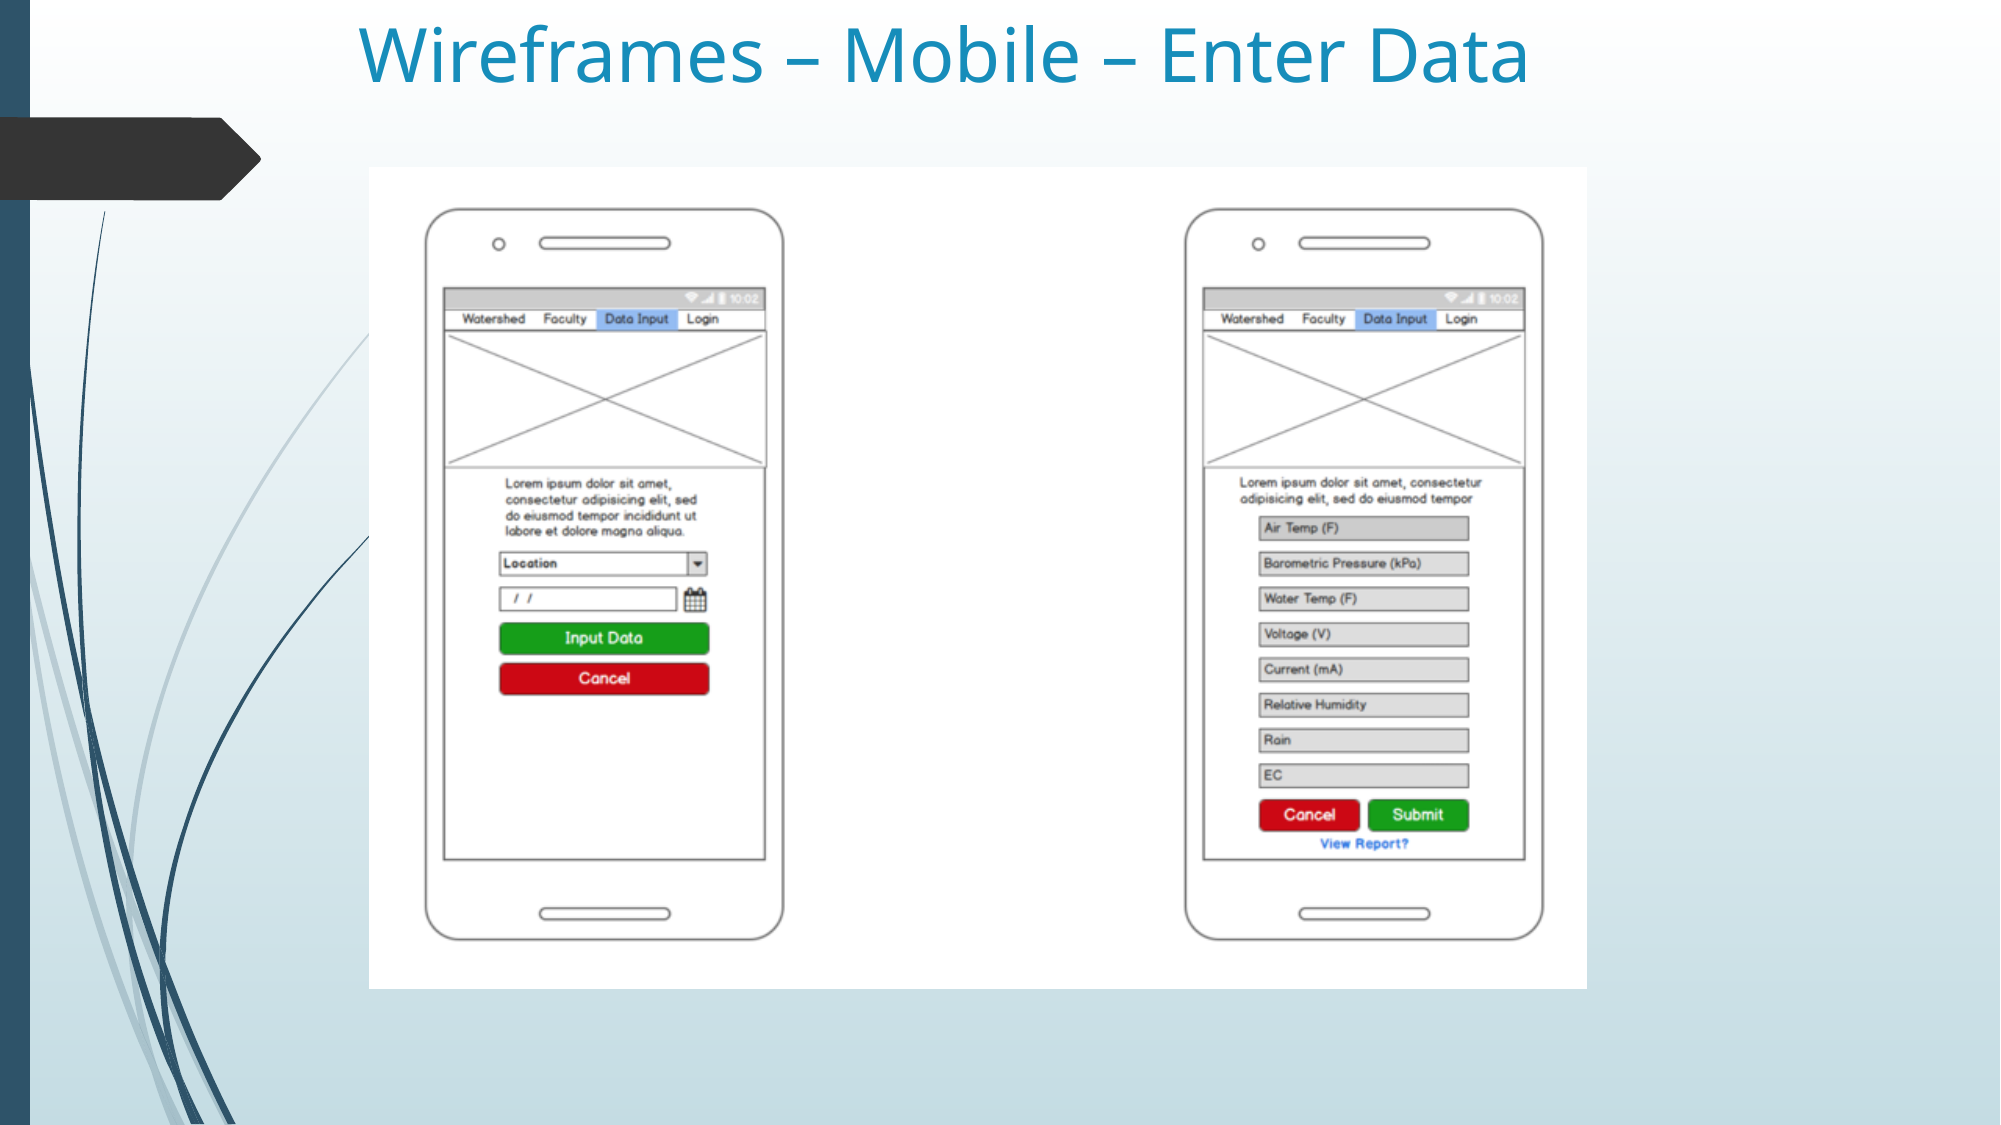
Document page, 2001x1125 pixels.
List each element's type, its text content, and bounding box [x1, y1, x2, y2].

title Wireframes – Mobile – Enter Data [343, 0, 1806, 211]
picture [369, 167, 1588, 989]
